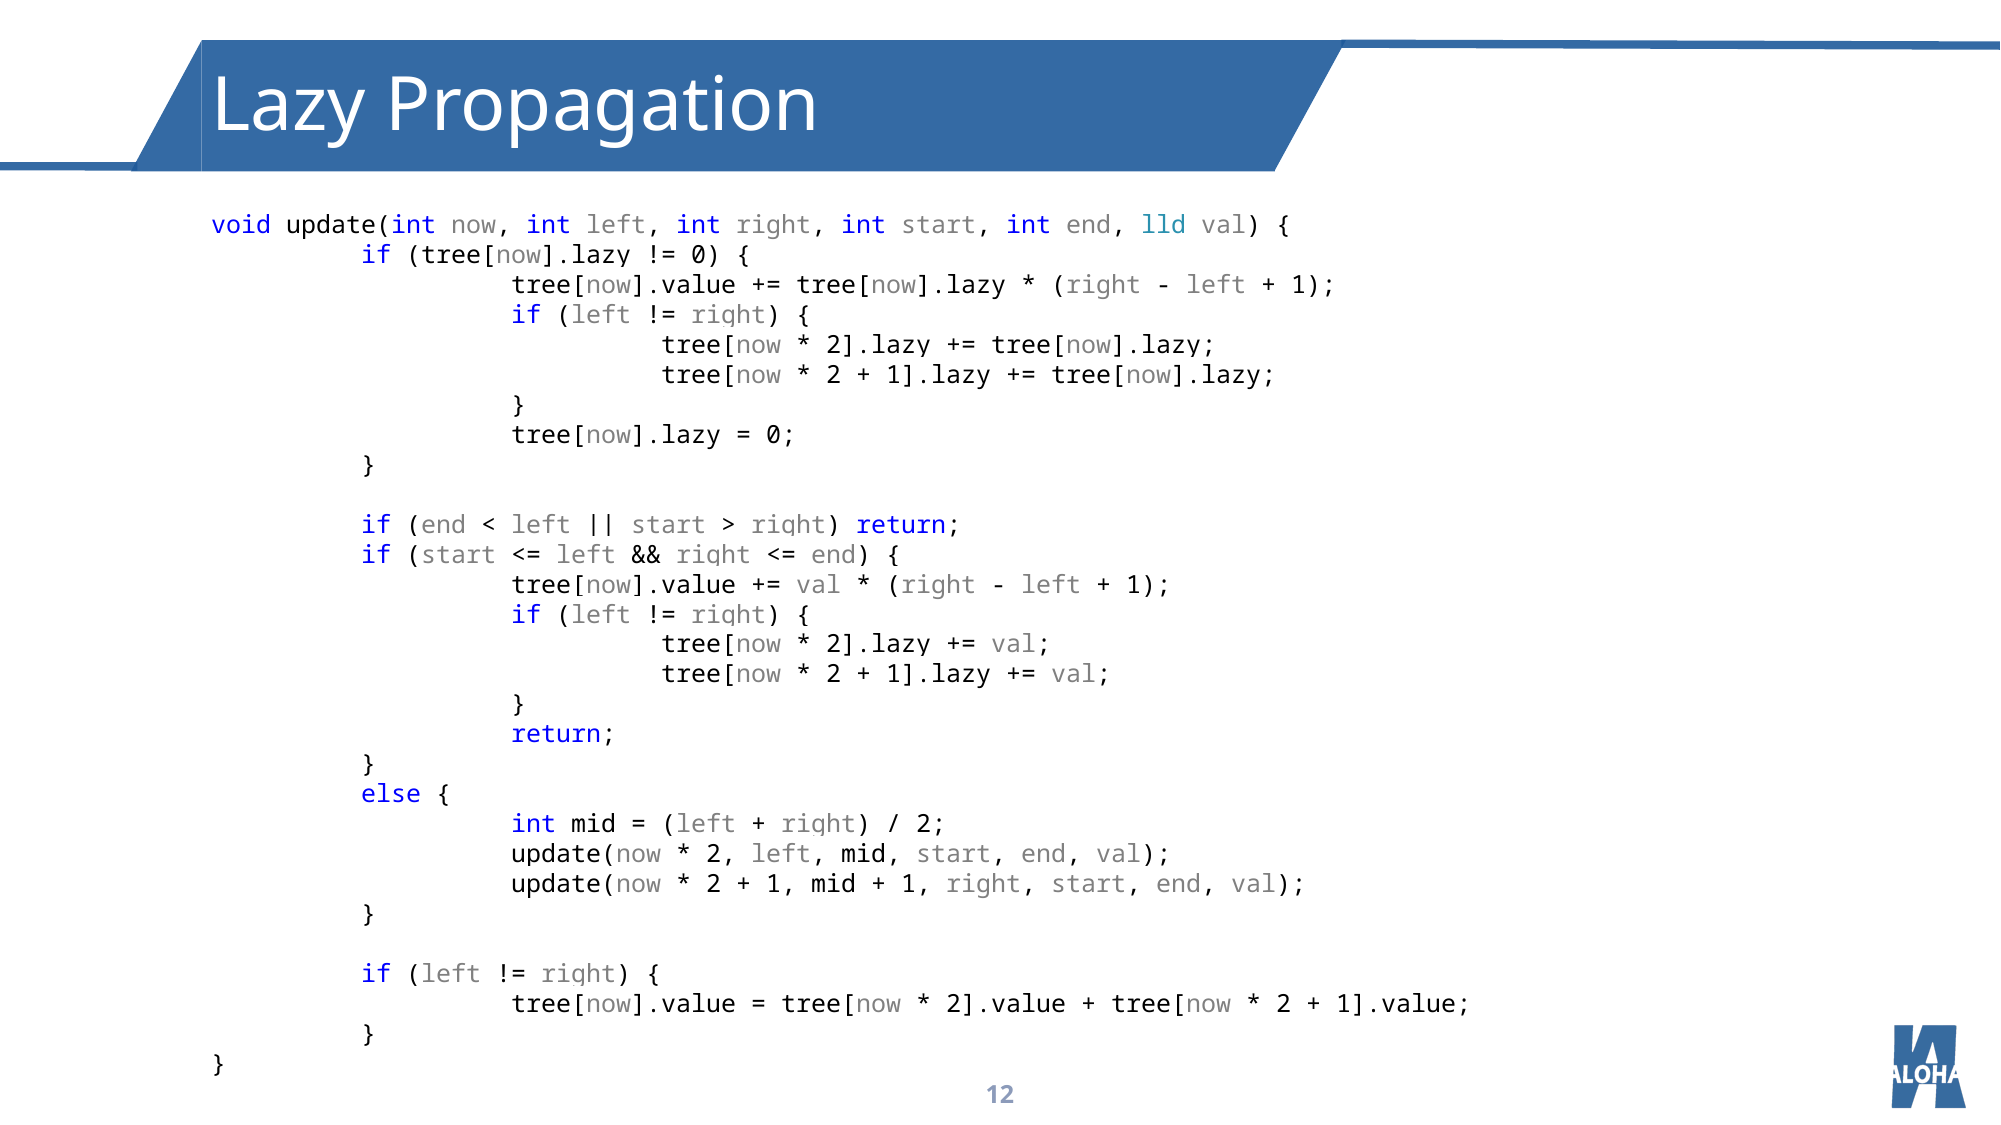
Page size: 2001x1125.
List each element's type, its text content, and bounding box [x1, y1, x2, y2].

list Lazy Propagation [196, 45, 1270, 168]
slide_number 12 [774, 1085, 1225, 1125]
picture [1853, 1006, 2000, 1125]
text_box void update(int now, int left, int right, int start, int end, lld val) { if (tree[now].lazy != 0) { tree[now].value += tree[now].lazy * (right - left + 1); if (left != right) { tree[now * 2].lazy += tree[now].lazy; tree[now * 2 + 1].lazy += tree[now].lazy; } tree[now].lazy = 0; } if (end < left || start > right) return; if (start <= left && right <= end) { tree[now].value += val * (right - left + 1); if (left != right) { tree[now * 2].lazy += val; tree[now * 2 + 1].lazy += val; } return; } else { int mid = (left + right) / 2; update(now * 2, left, mid, start, end, val); update(now * 2 + 1, mid + 1, right, start, end, val); } if (left != right) { tree[now].value = tree[now * 2].value + tree[now * 2 + 1].value; } } [196, 201, 1689, 1085]
